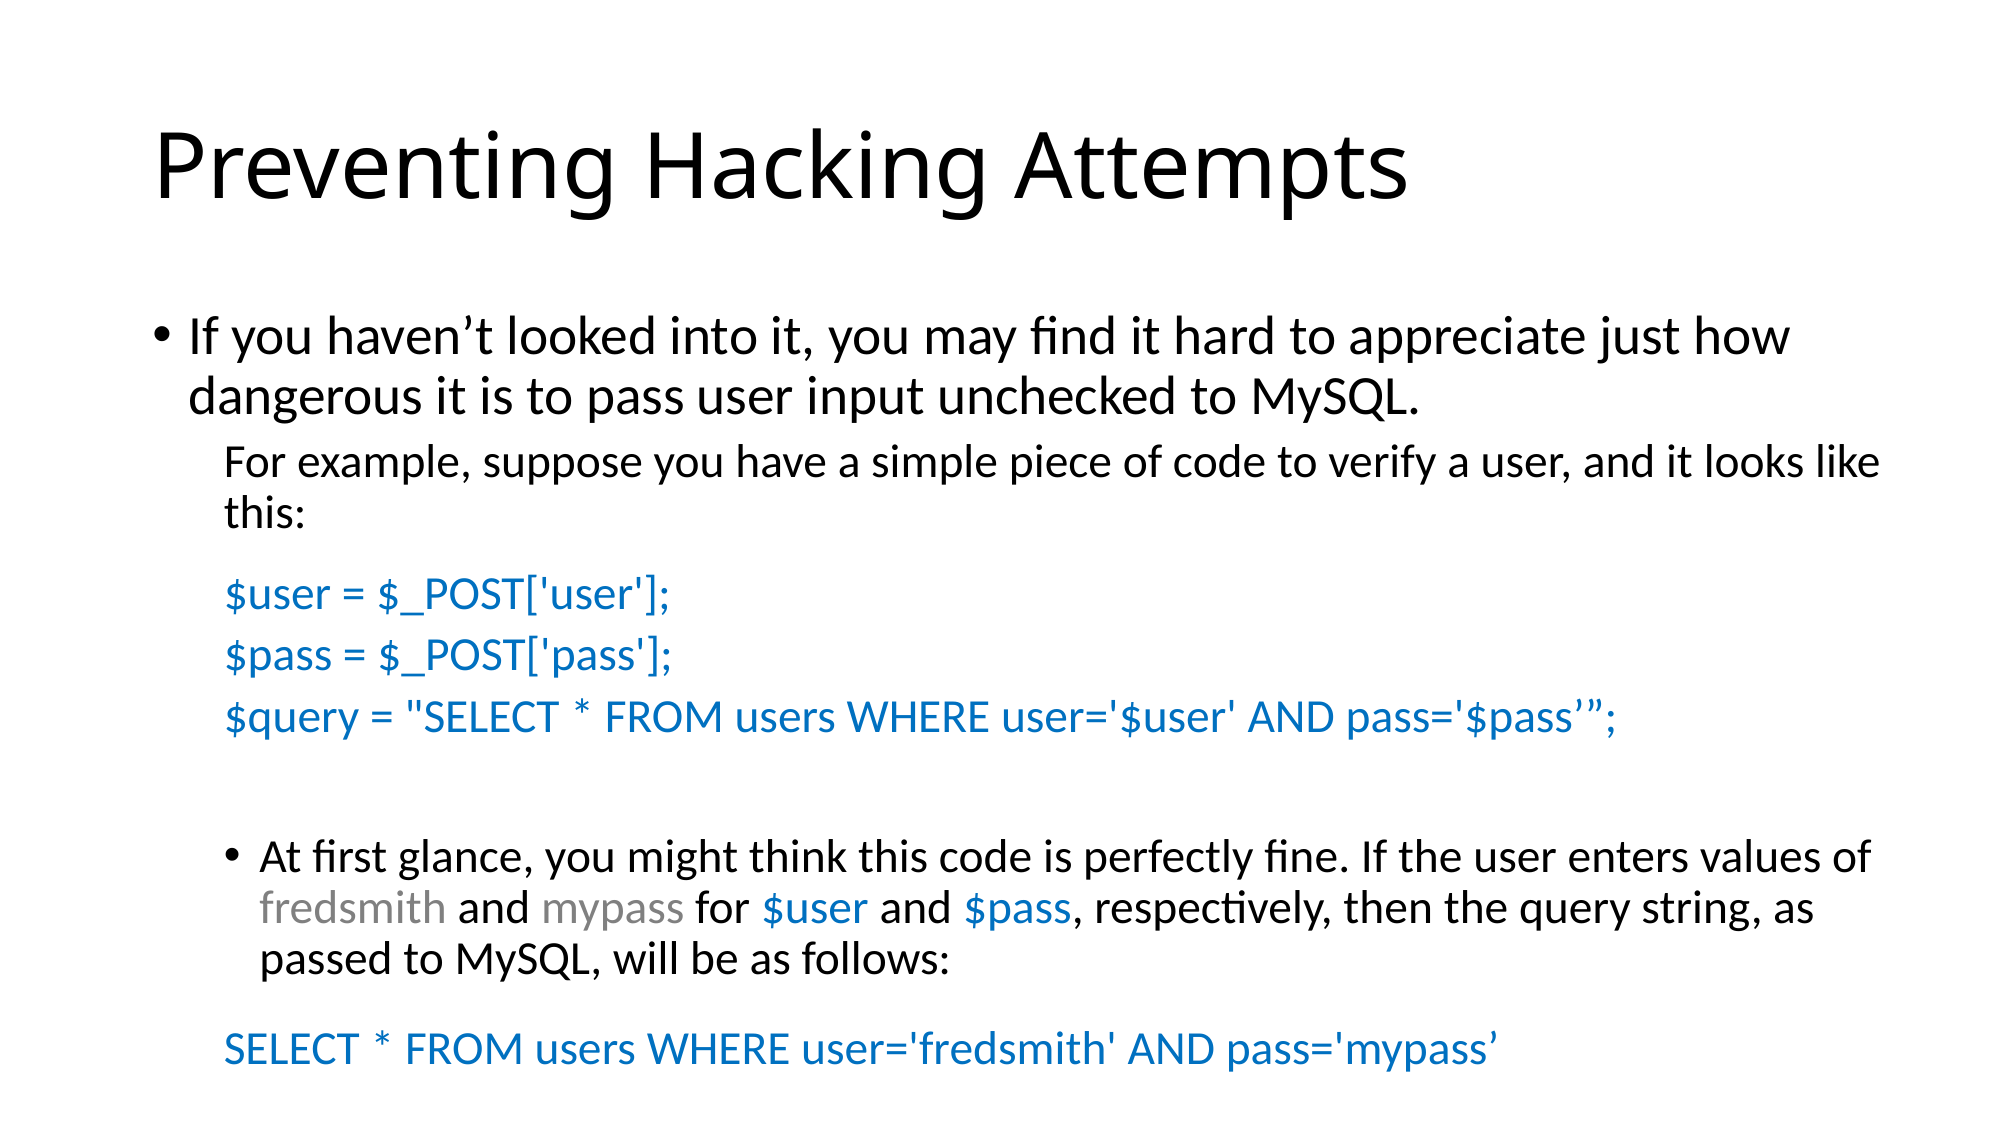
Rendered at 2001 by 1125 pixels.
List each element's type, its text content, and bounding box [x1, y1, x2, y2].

list If you haven’t looked into it, you may find it hard to appreciate just how dangerous it is to pass user input unchecked to MySQL. For example, suppose you have a simple piece of code to verify a user, and it looks like this: $user = $_POST['user']; $pass = $_POST['pass']; $query = "SELECT * FROM users WHERE user='$user' AND pass='$pass’”; At first glance, you might think this code is perfectly fine. If the user enters values of fredsmith and mypass for $user and $pass, respectively, then the query string, as passed to MySQL, will be as follows: SELECT * FROM users WHERE user='fredsmith' AND pass='mypass’ [137, 299, 1950, 1082]
title Preventing Hacking Attempts [137, 59, 1863, 278]
